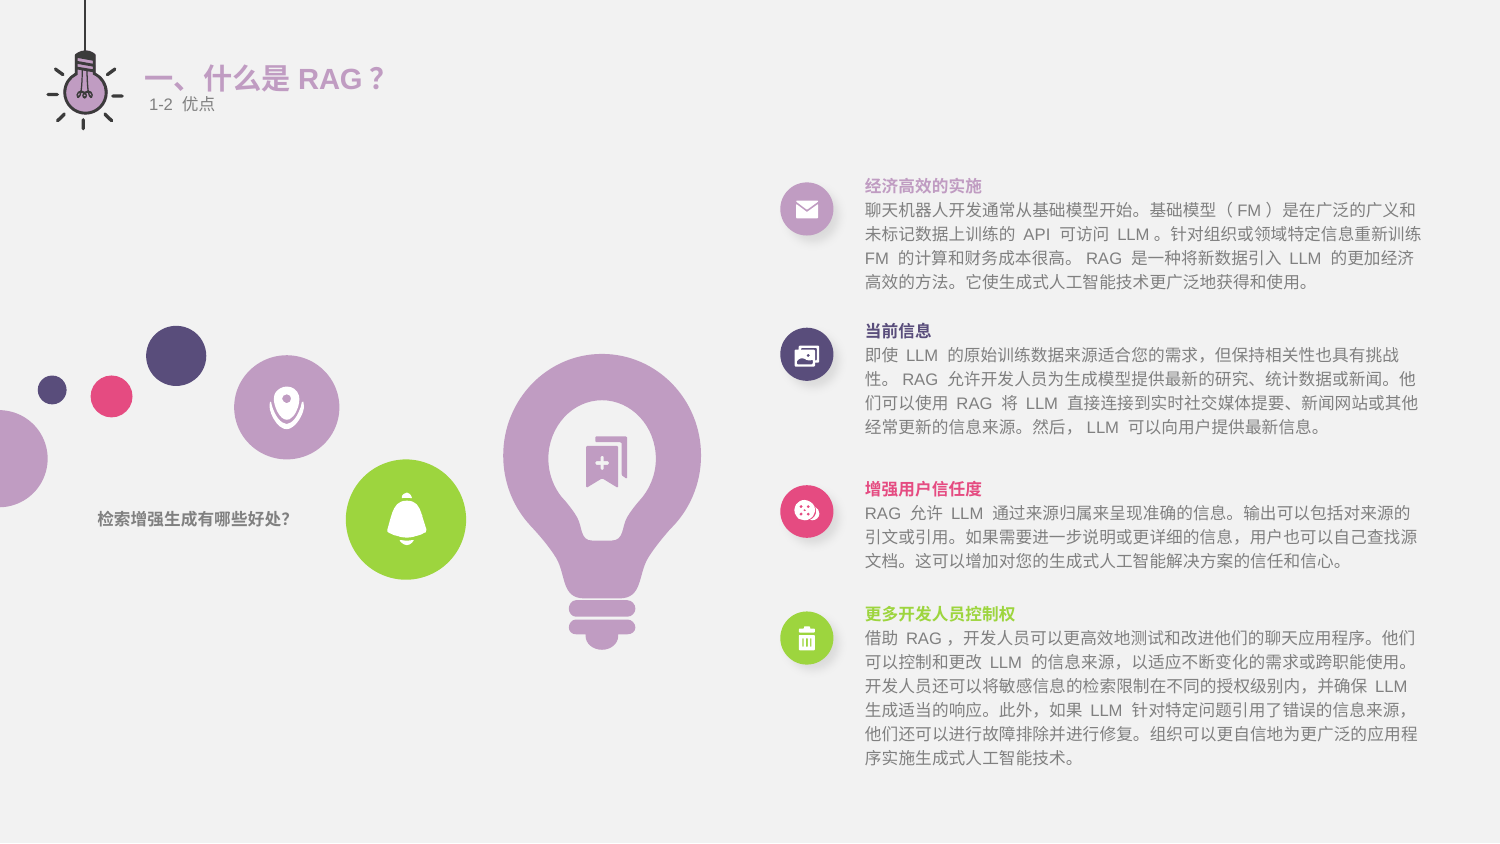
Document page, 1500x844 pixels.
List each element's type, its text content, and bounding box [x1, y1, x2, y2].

text_box 更多开发人员控制权 借助 RAG，开发人员可以更高效地测试和改进他们的聊天应用程序。他们可以控制和更改 LLM 的信息来源，以适应不断变化的需求或跨职能使用。开发人员还可以将敏感信息的检索限制在不同的授权级别内，并确保 LLM 生成适当的响应。此外，如果 LLM 针对特定问题引用了错误的信息来源，他们还可以进行故障排除并进行修复。组织可以更自信地为更广泛的应用程序实施生成式人工智能技术。 [864, 600, 1424, 768]
text_box [146, 325, 207, 386]
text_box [502, 353, 702, 650]
text_box 当前信息 即使 LLM 的原始训练数据来源适合您的需求，但保持相关性也具有挑战性。RAG 允许开发人员为生成模型提供最新的研究、统计数据或新闻。他们可以使用 RAG 将 LLM 直接连接到实时社交媒体提要、新闻网站或其他经常更新的信息来源。然后，LLM 可以向用户提供最新信息。 [864, 316, 1424, 437]
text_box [794, 499, 820, 521]
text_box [798, 626, 816, 651]
text_box [37, 375, 67, 405]
text_box [780, 485, 834, 538]
text_box 检索增强生成有哪些好处？ [97, 504, 381, 529]
text_box 一、什么是RAG？ [130, 52, 414, 103]
text_box [90, 375, 133, 418]
text_box [0, 410, 48, 508]
text_box [780, 182, 834, 236]
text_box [795, 200, 819, 219]
text_box 经济高效的实施 聊天机器人开发通常从基础模型开始。基础模型（FM）是在广泛的广义和未标记数据上训练的 API 可访问 LLM。针对组织或领域特定信息重新训练 FM 的计算和财务成本很高。RAG 是一种将新数据引入 LLM 的更加经济高效的方法。它使生成式人工智能技术更广泛地获得和使用。 [864, 172, 1424, 292]
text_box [46, 0, 124, 131]
text_box 1-2 优点 [134, 86, 231, 122]
text_box [780, 327, 834, 381]
text_box [794, 345, 820, 367]
text_box 增强用户信任度 RAG 允许 LLM 通过来源归属来呈现准确的信息。输出可以包括对来源的引文或引用。如果需要进一步说明或更详细的信息，用户也可以自己查找源文档。这可以增加对您的生成式人工智能解决方案的信任和信心。 [864, 475, 1424, 571]
text_box [234, 355, 340, 460]
text_box [346, 459, 467, 580]
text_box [269, 386, 305, 430]
text_box [780, 611, 834, 665]
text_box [386, 492, 427, 546]
